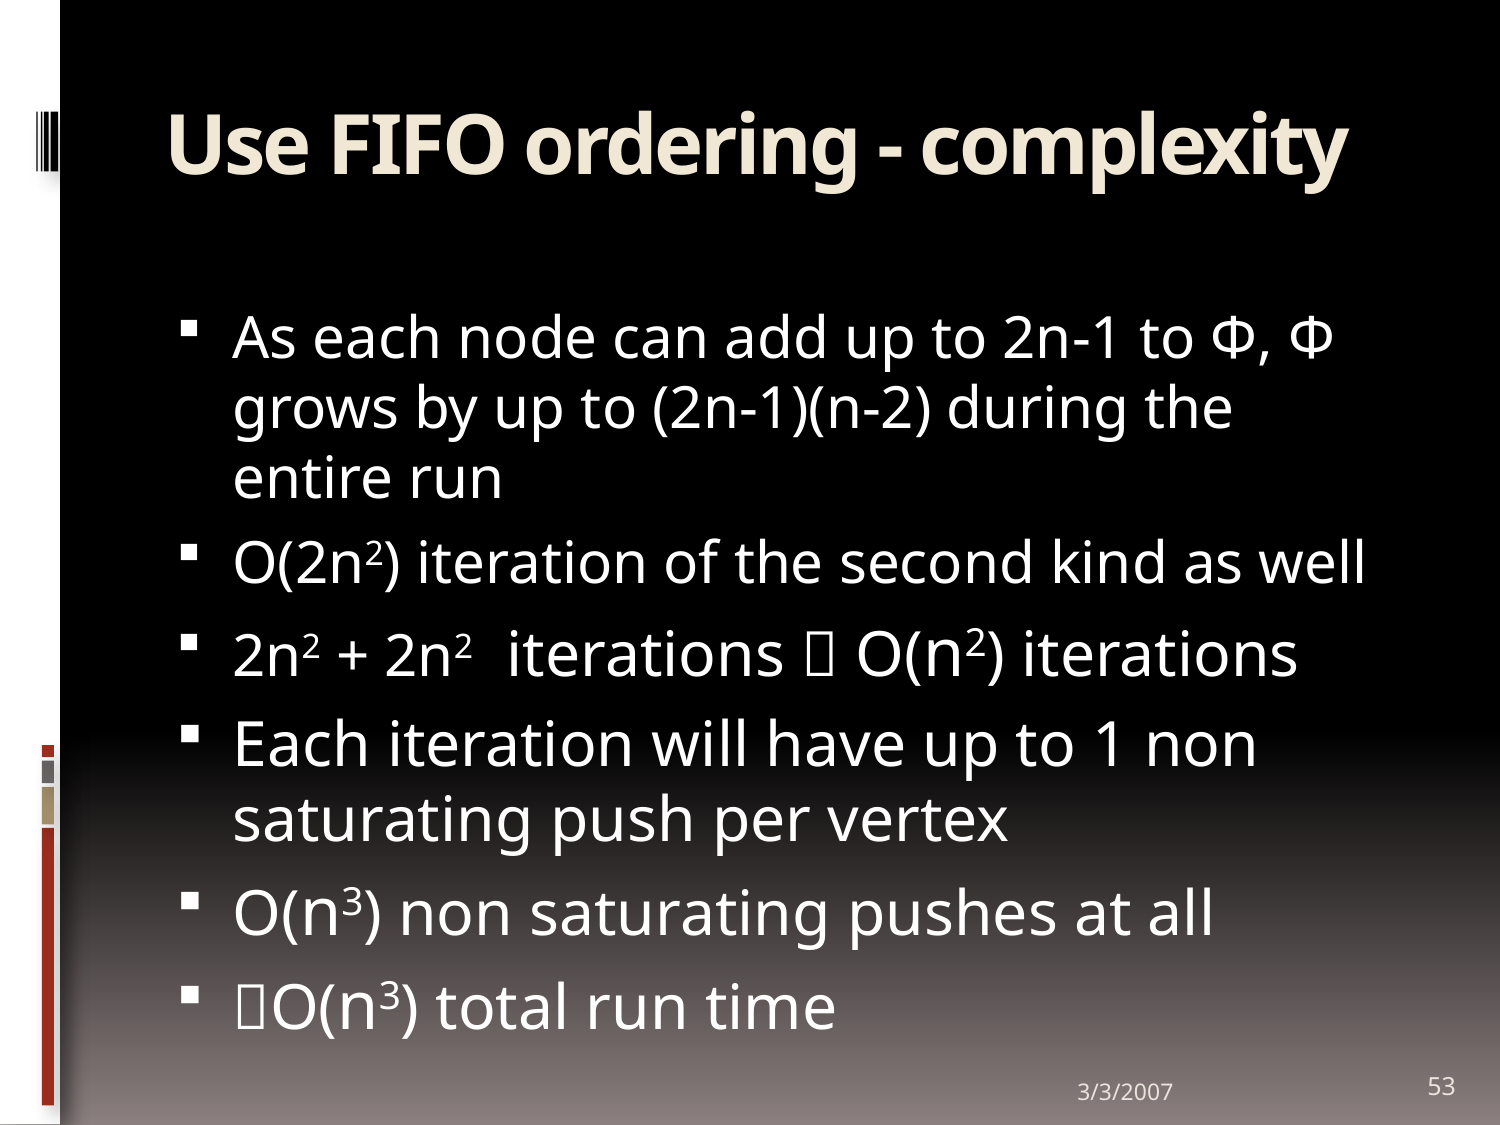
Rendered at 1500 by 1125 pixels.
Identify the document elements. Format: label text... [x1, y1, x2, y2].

list As each node can add up to 2n-1 to Φ, Φ grows by up to (2n-1)(n-2) during the entire run O(2n2) iteration of the second kind as well 2n2 + 2n2 iterations  O(n2) iterations Each iteration will have up to 1 non saturating push per vertex O(n3) non saturating pushes at all O(n3) total run time [150, 292, 1425, 1043]
title Use FIFO ordering - complexity [150, 84, 1425, 235]
slide_number 53 [1412, 1052, 1488, 1113]
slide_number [1062, 1052, 1412, 1113]
